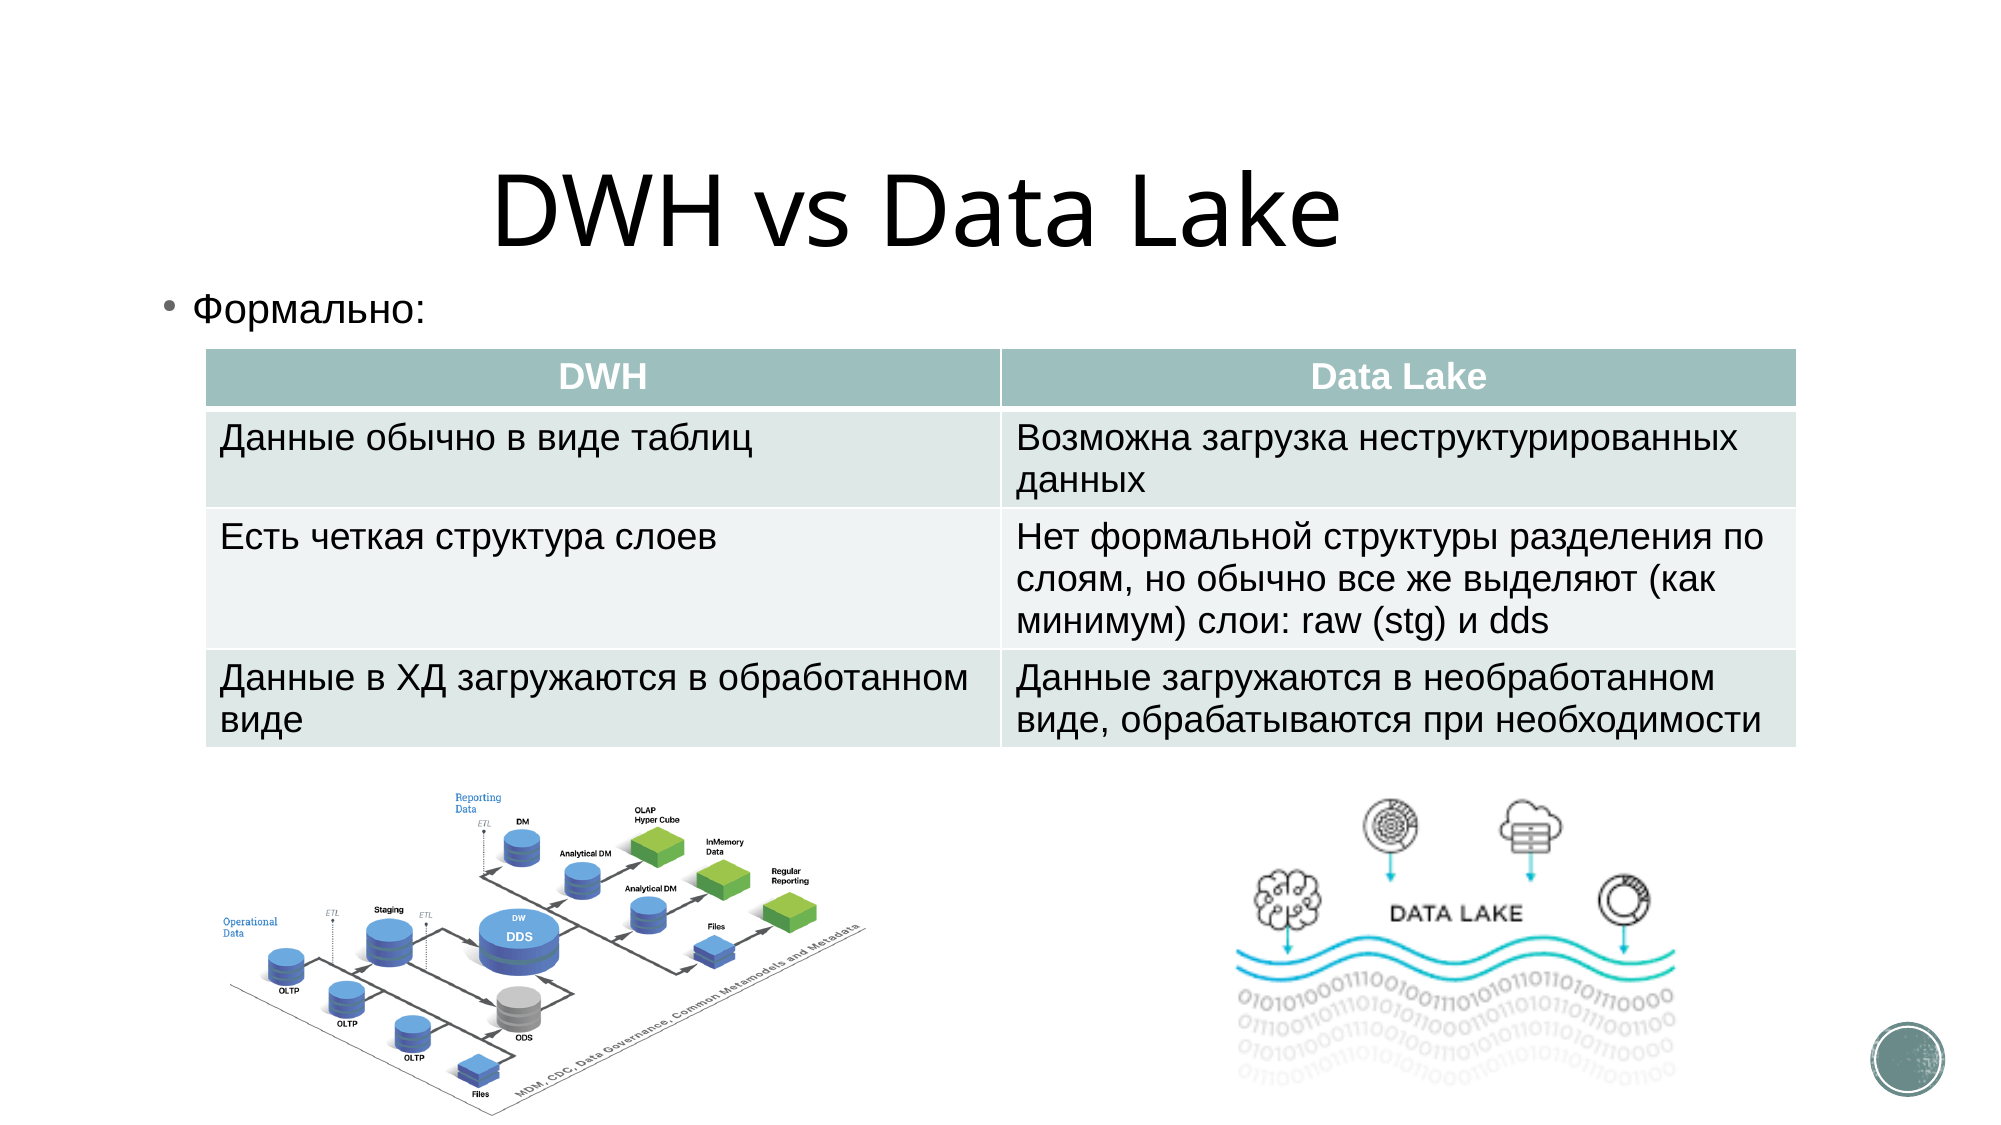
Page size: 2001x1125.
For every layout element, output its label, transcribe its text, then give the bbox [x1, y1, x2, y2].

list Формально: [147, 279, 1797, 871]
picture [223, 797, 866, 1116]
table_cell Нет формальной структуры разделения по слоям, но обычно все же выделяют (как минимум) слои: raw (stg) и dds [1002, 509, 1796, 648]
table_header DWH [206, 349, 1000, 406]
title DWH vs Data Lake [91, 81, 1742, 346]
table_cell Данные в ХД загружаются в обработанном виде [206, 650, 1000, 747]
table_cell Есть четкая структура слоев [206, 509, 1000, 648]
table_cell Возможна загрузка неструктурированных данных [1002, 412, 1796, 507]
picture [1212, 795, 1742, 1112]
table_header Data Lake [1002, 349, 1796, 406]
table_cell Данные обычно в виде таблиц [206, 412, 1000, 507]
table_cell Данные загружаются в необработанном виде, обрабатываются при необходимости [1002, 650, 1796, 747]
